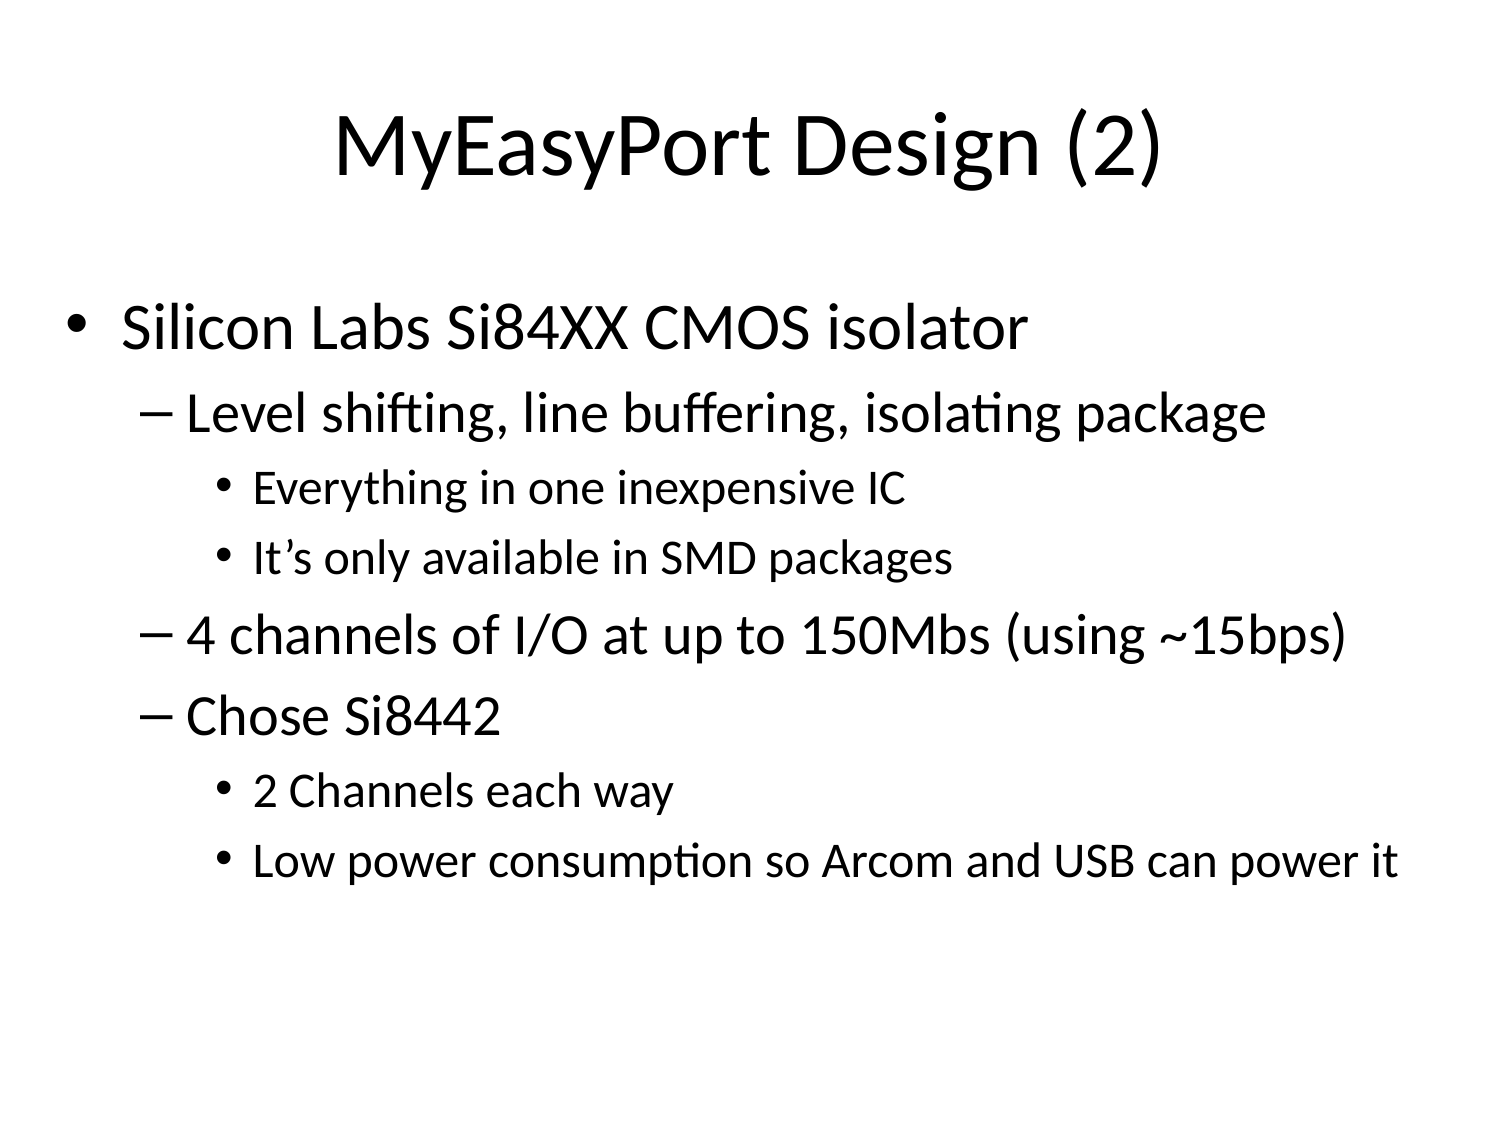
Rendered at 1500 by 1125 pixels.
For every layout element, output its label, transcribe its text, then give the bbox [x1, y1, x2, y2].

list Silicon Labs Si84XX CMOS isolator Level shifting, line buffering, isolating package Everything in one inexpensive IC It’s only available in SMD packages 4 channels of I/O at up to 150Mbs (using ~15bps) Chose Si8442 2 Channels each way Low power consumption so Arcom and USB can power it [50, 275, 1450, 1018]
title MyEasyPort Design (2) [75, 45, 1425, 233]
